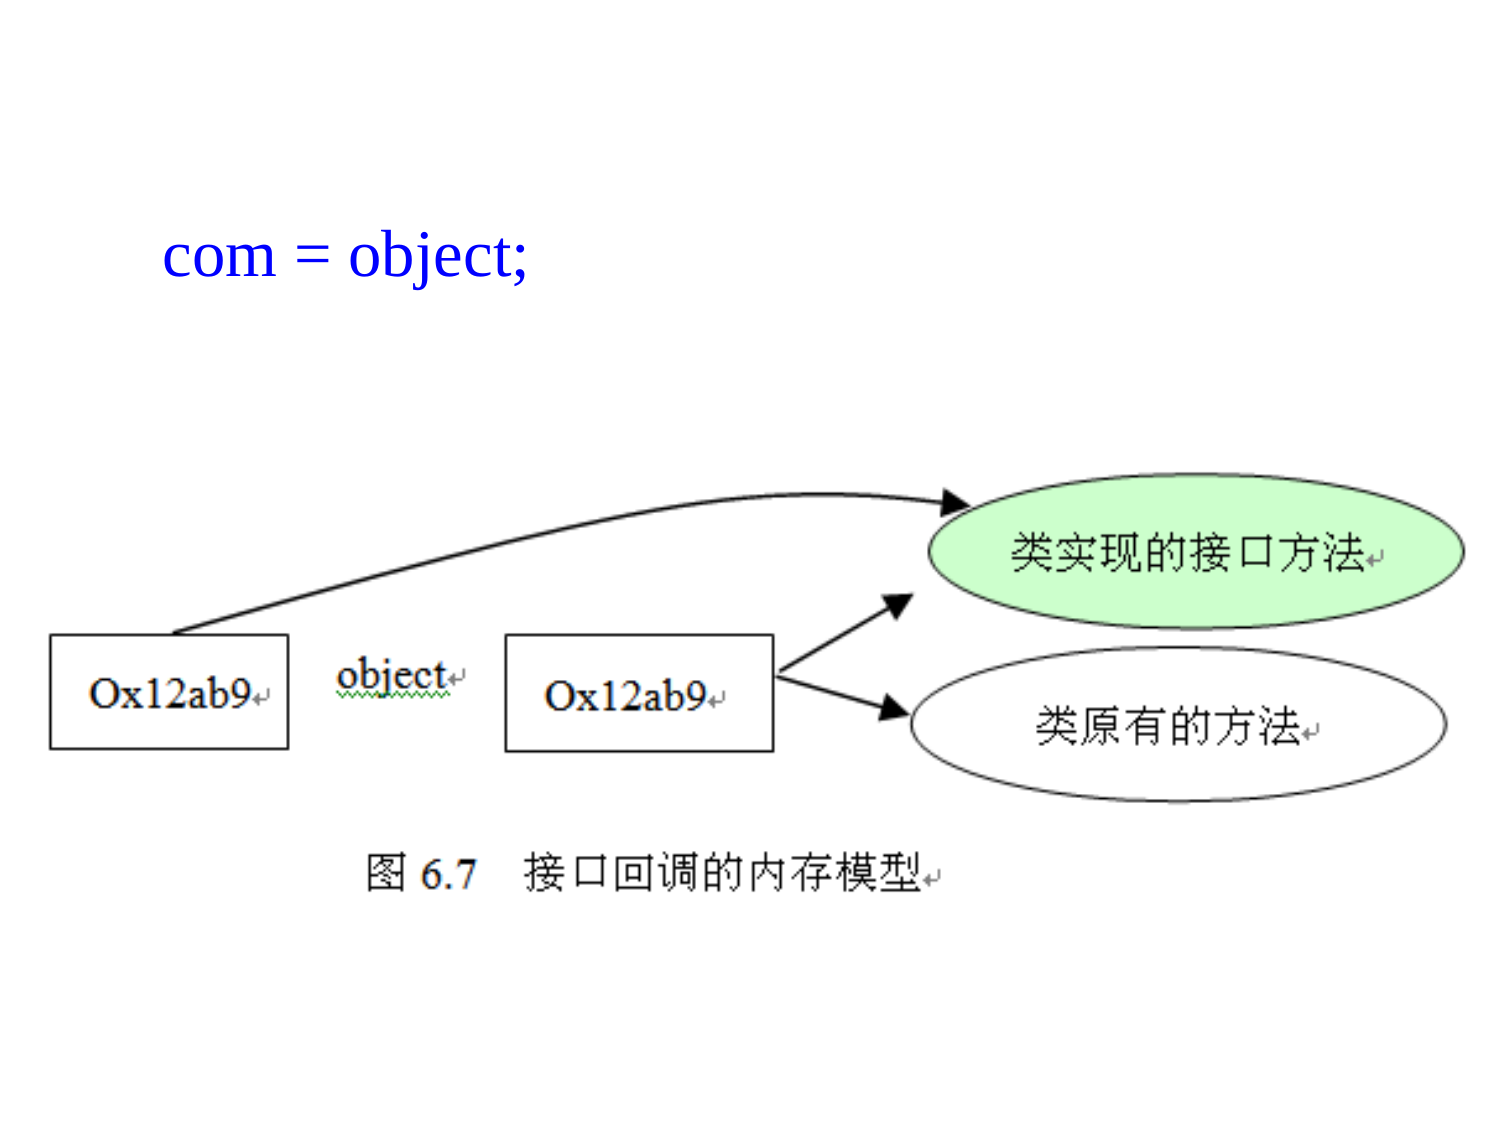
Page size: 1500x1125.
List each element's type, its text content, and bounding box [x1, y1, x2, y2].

text_box com = object; [147, 186, 1232, 297]
picture [40, 456, 1483, 907]
